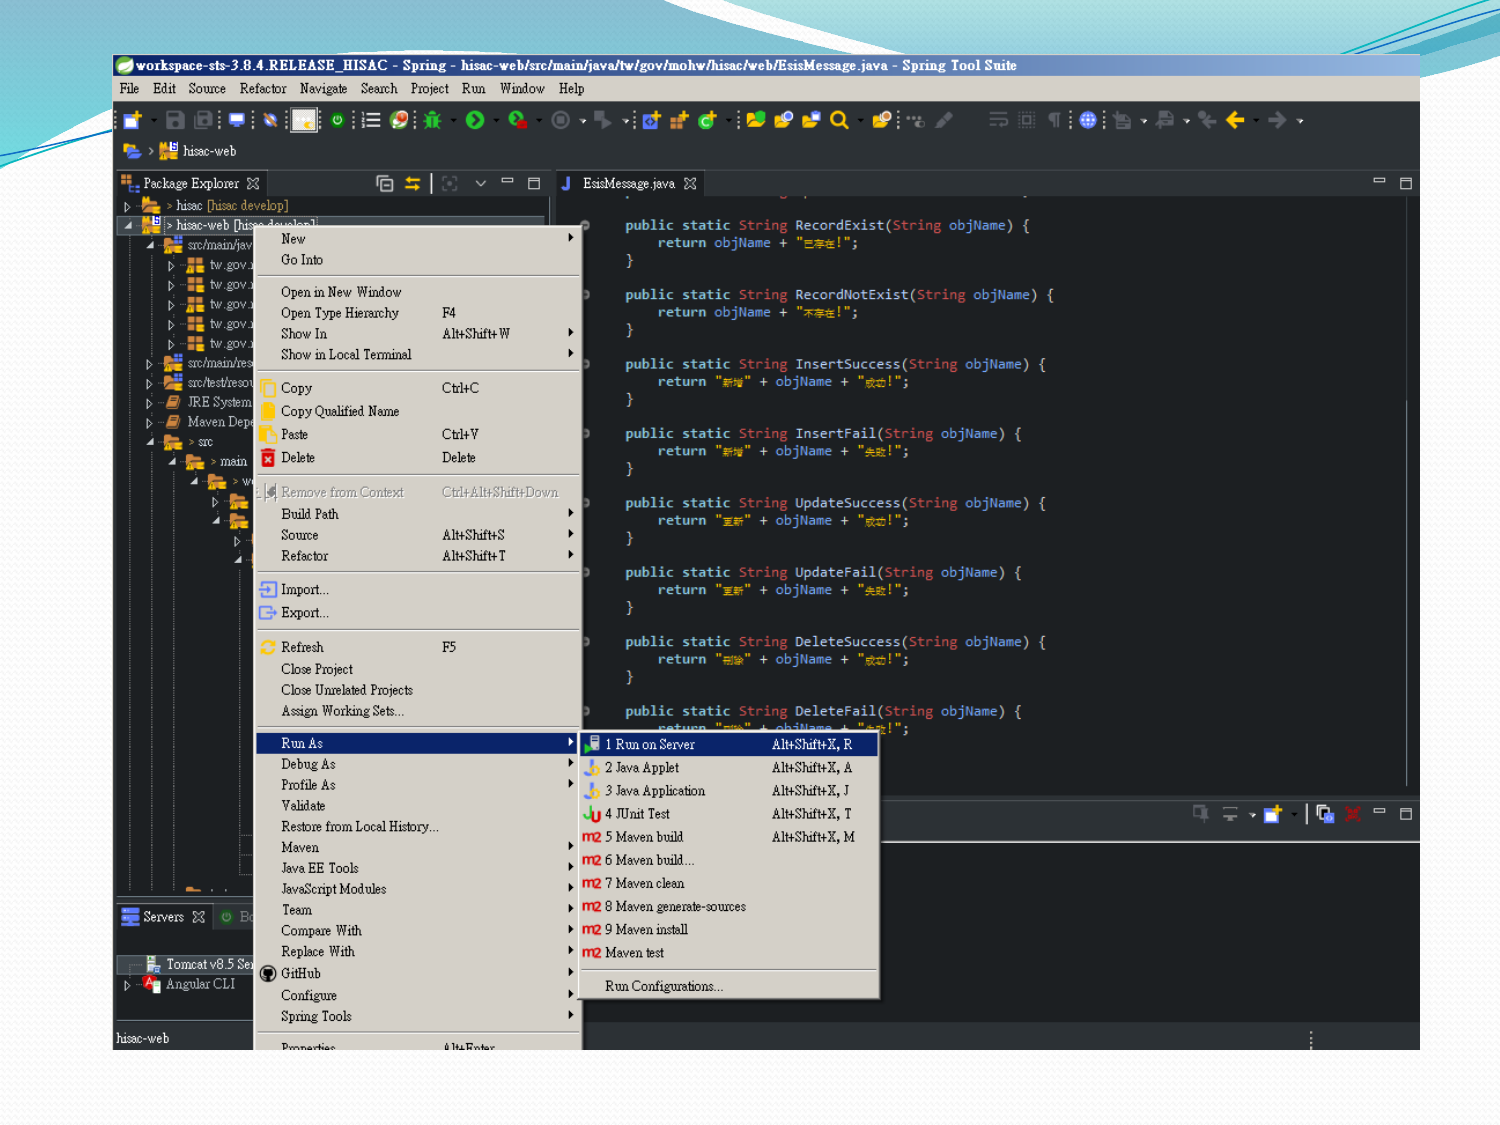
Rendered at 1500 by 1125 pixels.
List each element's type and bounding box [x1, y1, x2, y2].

picture [111, 54, 1420, 1051]
